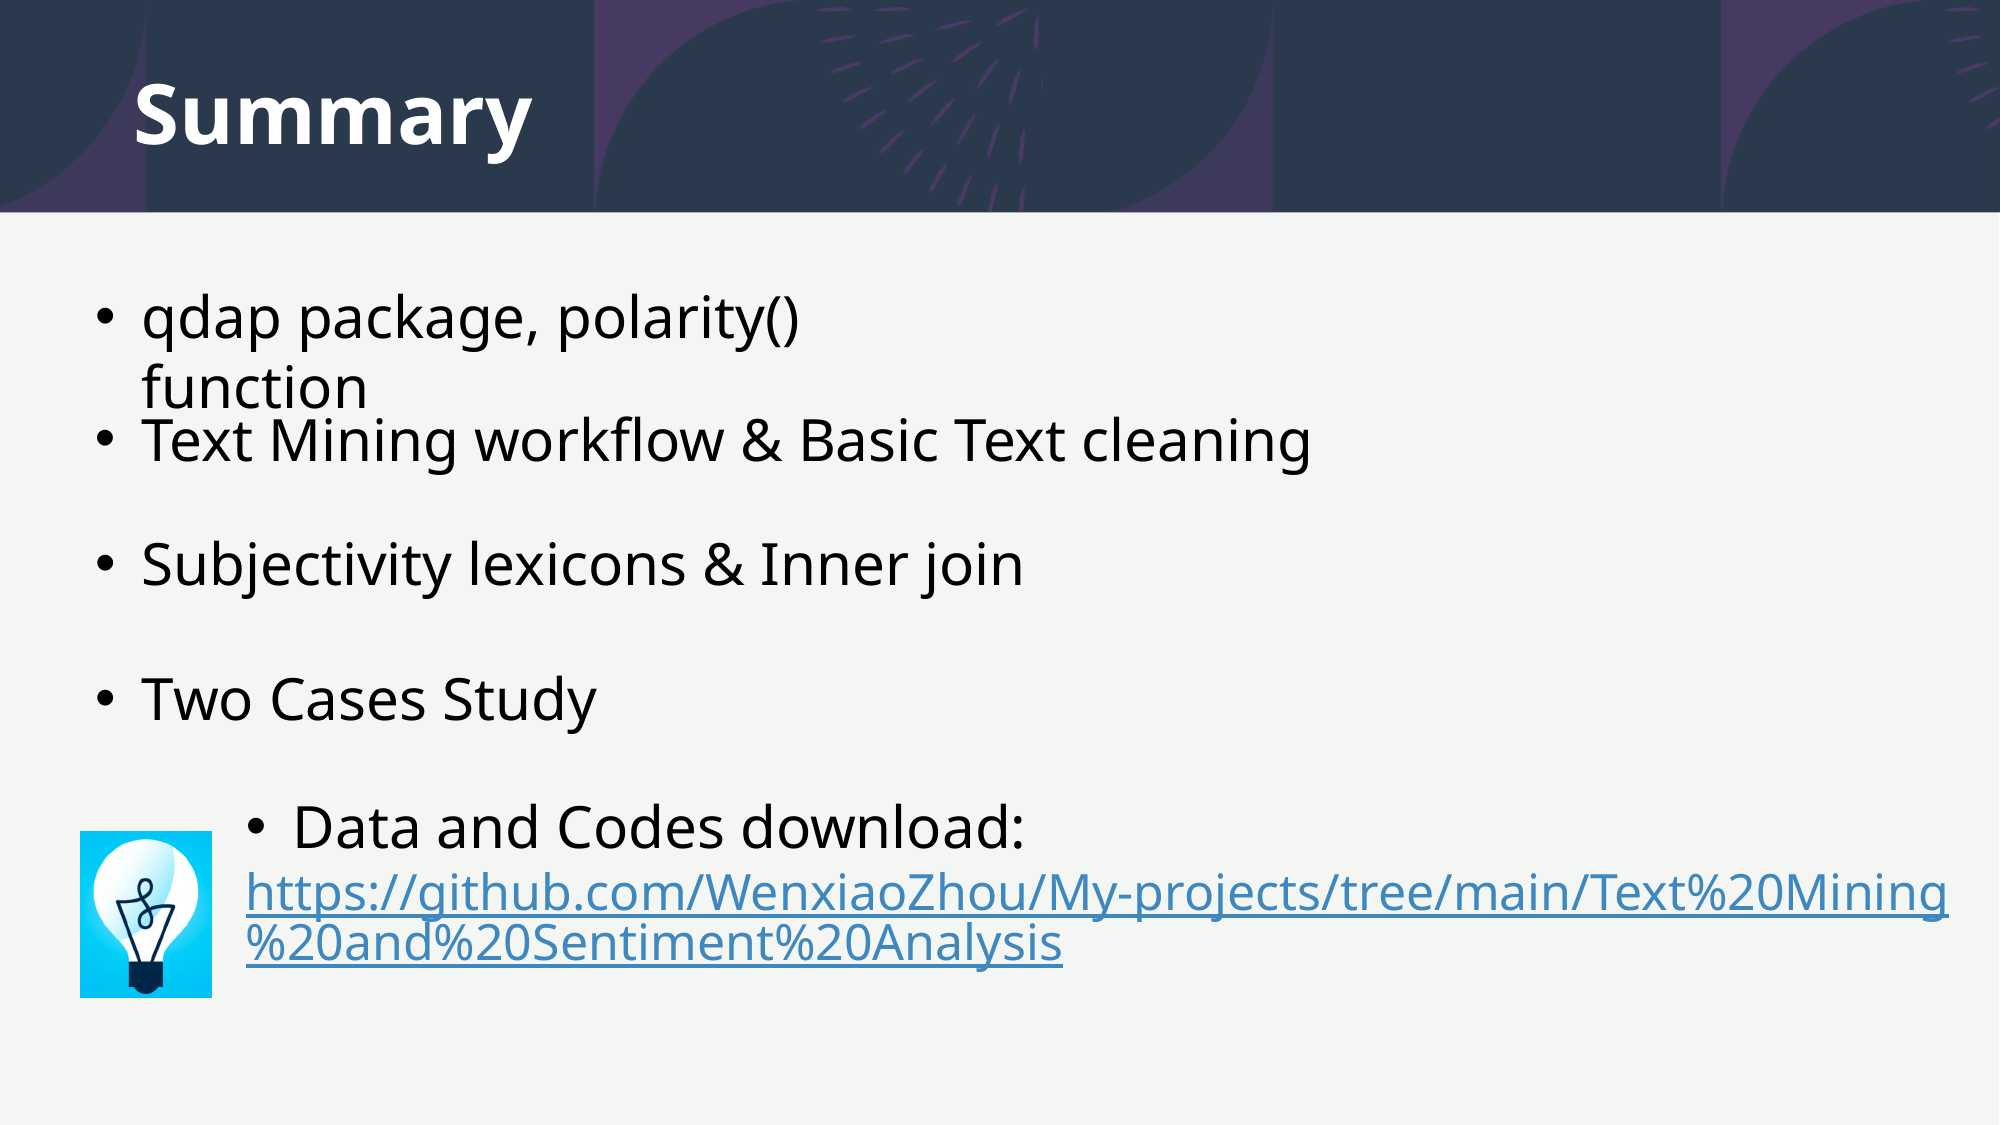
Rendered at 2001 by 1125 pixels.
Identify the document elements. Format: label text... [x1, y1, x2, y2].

text_box Subjectivity lexicons & Inner join [80, 519, 1057, 605]
text_box Text Mining workflow & Basic Text cleaning [80, 395, 1406, 480]
text_box [0, 0, 2000, 213]
text_box qdap package, polarity() function [80, 273, 1057, 395]
text_box [0, 213, 2000, 1125]
text_box Data and Codes download: https://github.com/WenxiaoZhou/My-projects/tree/main/Text%20Mining%20and%20Sentiment%20Analysis [231, 783, 1999, 1006]
text_box Summary [118, 84, 819, 238]
picture [80, 839, 212, 993]
text_box Two Cases Study [80, 655, 1057, 740]
